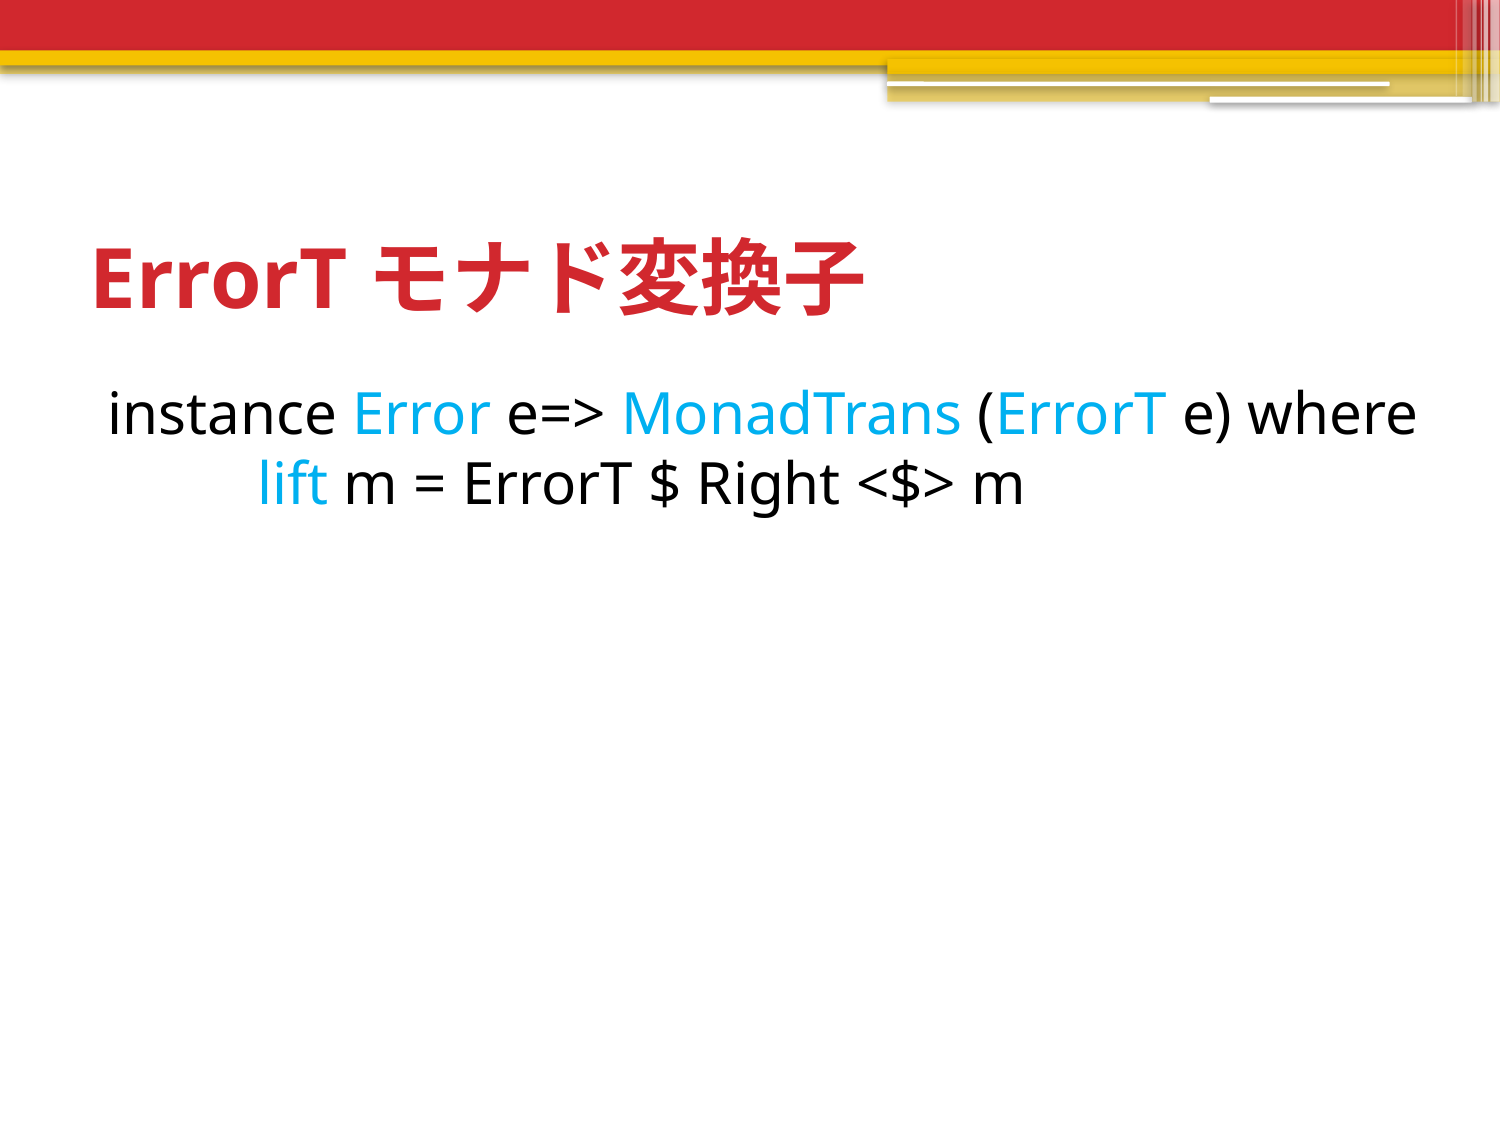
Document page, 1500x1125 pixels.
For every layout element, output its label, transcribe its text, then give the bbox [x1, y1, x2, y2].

title ErrorTモナド変換子 [75, 187, 1425, 363]
list instance Error e=> MonadTrans (ErrorT e) where lift m = ErrorT $ Right <$> m [75, 368, 1471, 1079]
